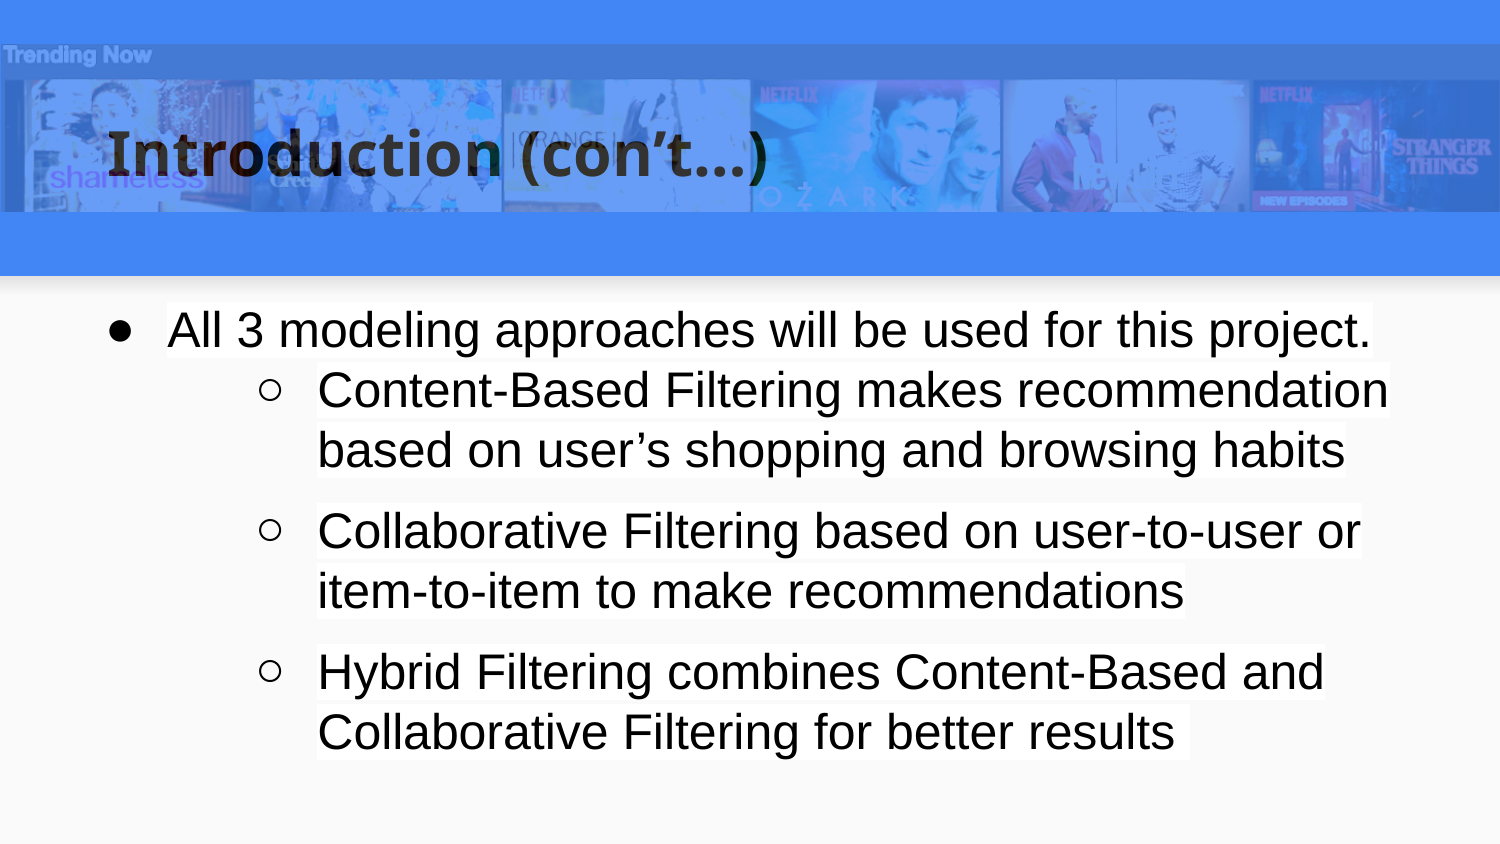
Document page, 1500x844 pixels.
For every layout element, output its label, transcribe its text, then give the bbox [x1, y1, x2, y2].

list All 3 modeling approaches will be used for this project. Content-Based Filtering makes recommendation based on user’s shopping and browsing habits Collaborative Filtering based on user-to-user or item-to-item to make recommendations Hybrid Filtering combines Content-Based and Collaborative Filtering for better results [77, 282, 1427, 796]
picture [1, 39, 1500, 213]
